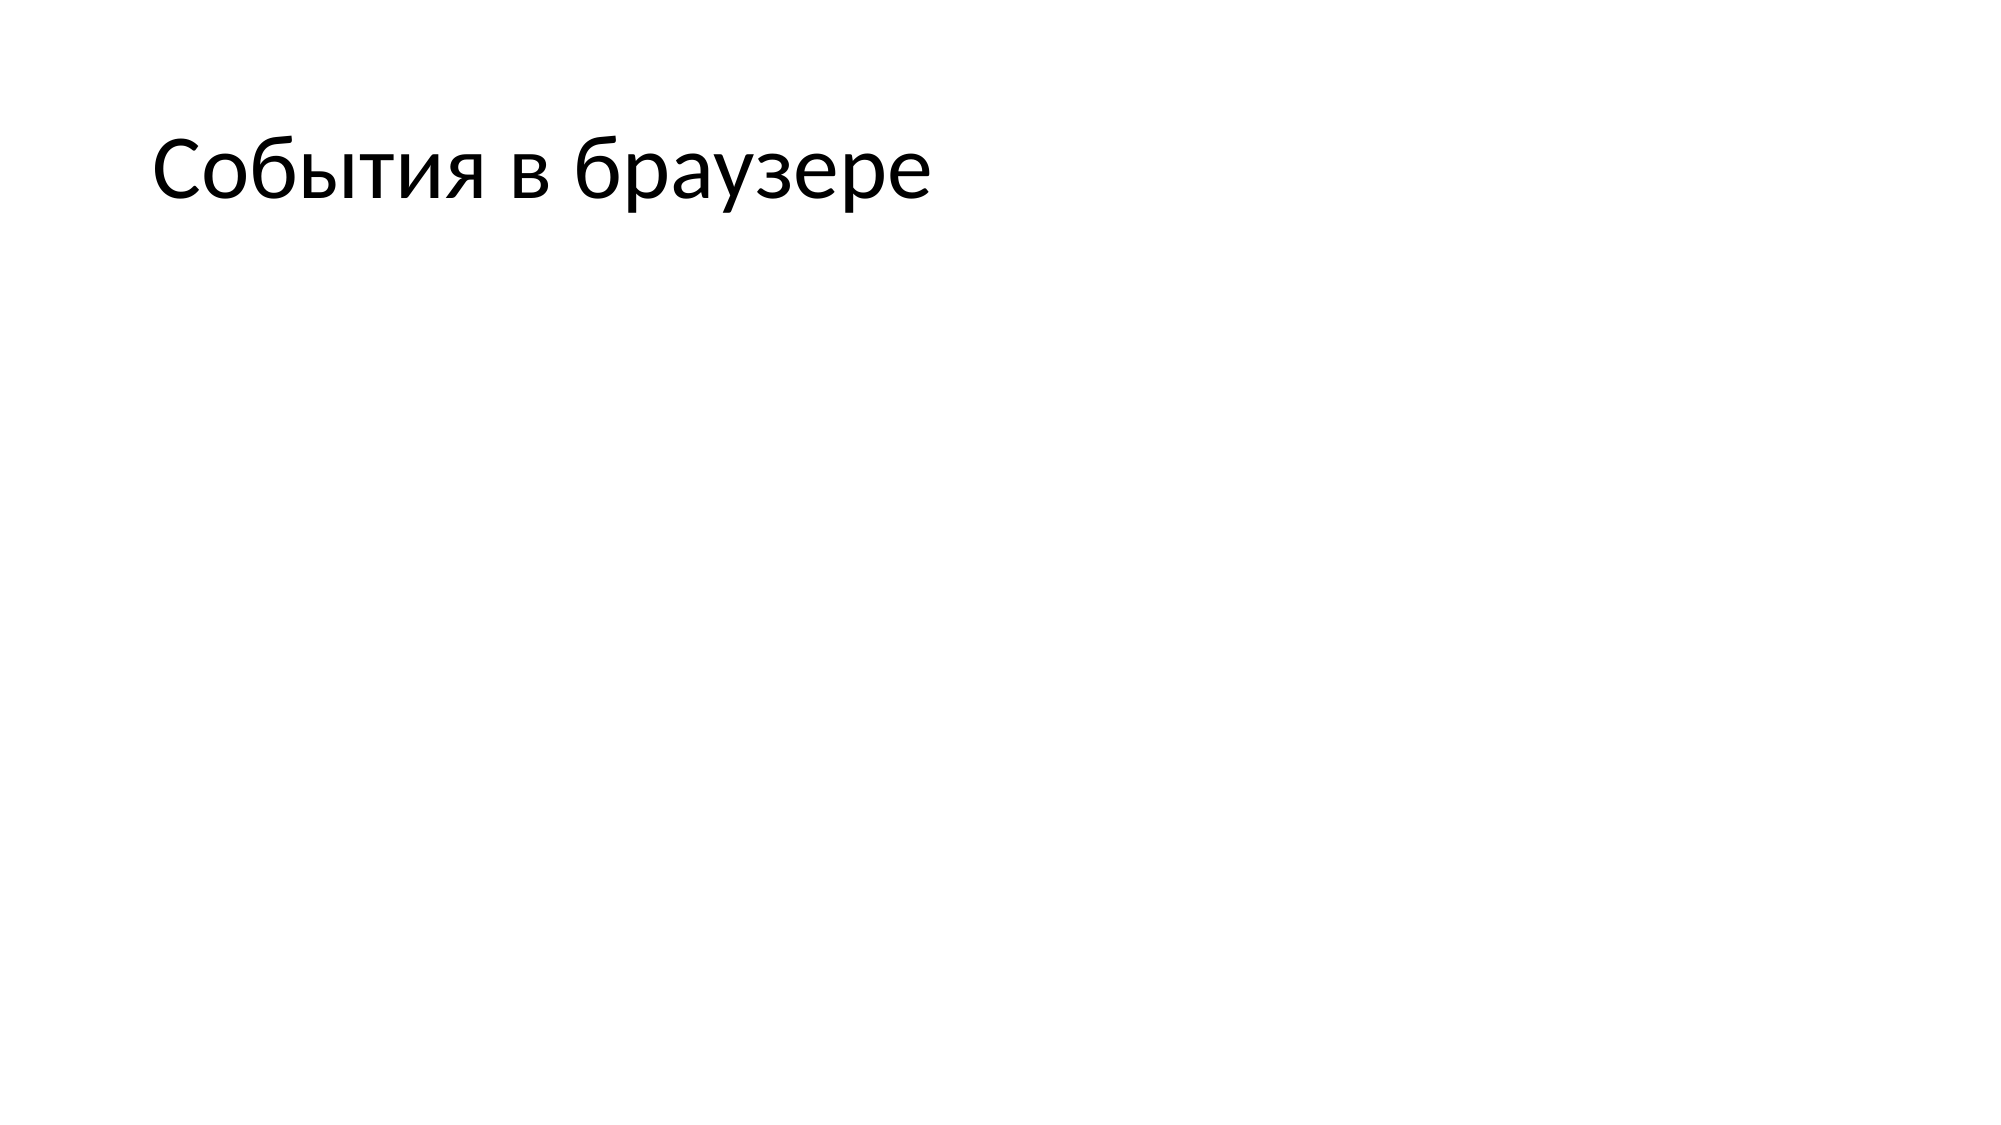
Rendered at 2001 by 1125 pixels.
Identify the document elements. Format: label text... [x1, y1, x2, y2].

title События в браузере [137, 59, 1863, 278]
